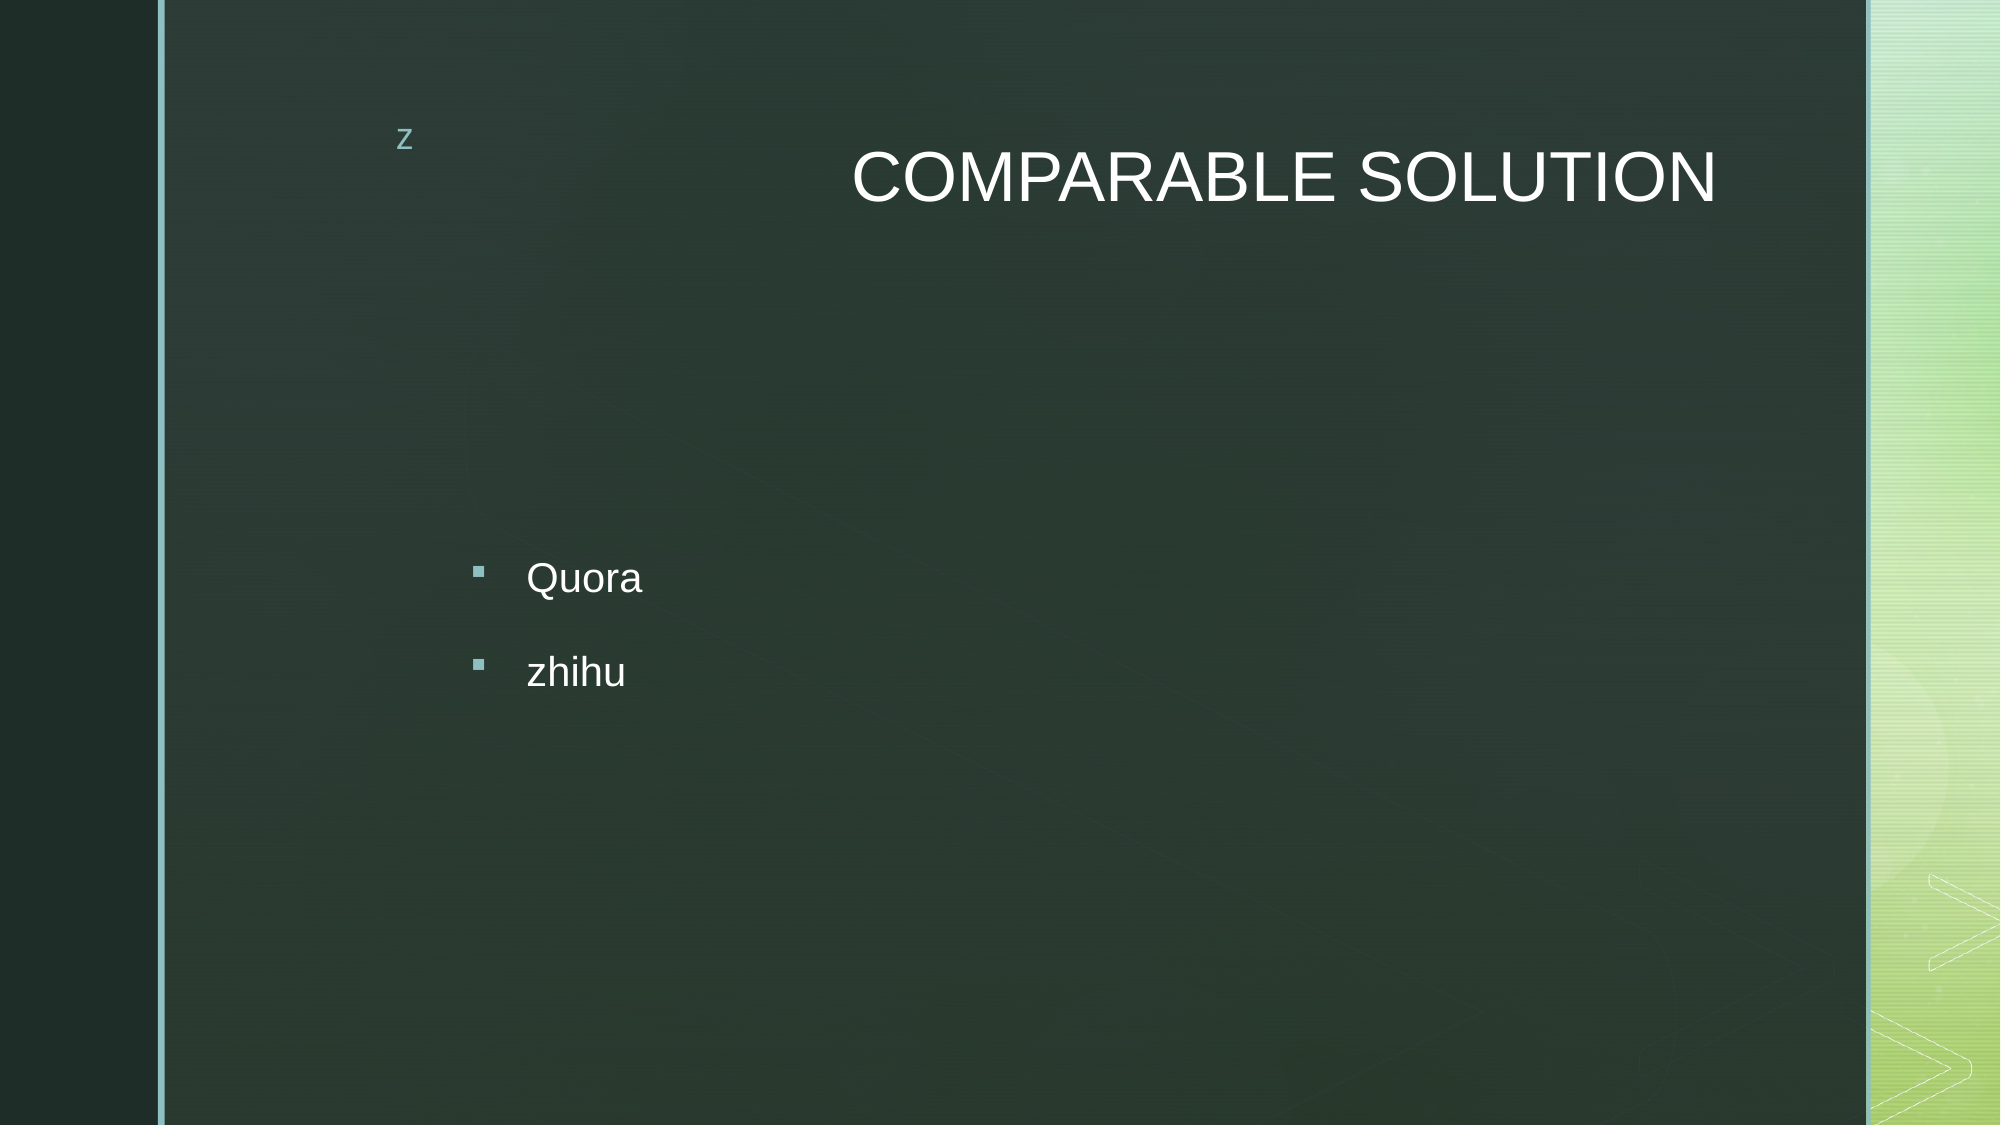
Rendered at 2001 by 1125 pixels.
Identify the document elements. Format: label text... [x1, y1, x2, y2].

title COMPARABLE SOLUTION [428, 132, 1734, 310]
list Quora zhihu [454, 336, 1734, 993]
picture [1871, 0, 2001, 1125]
